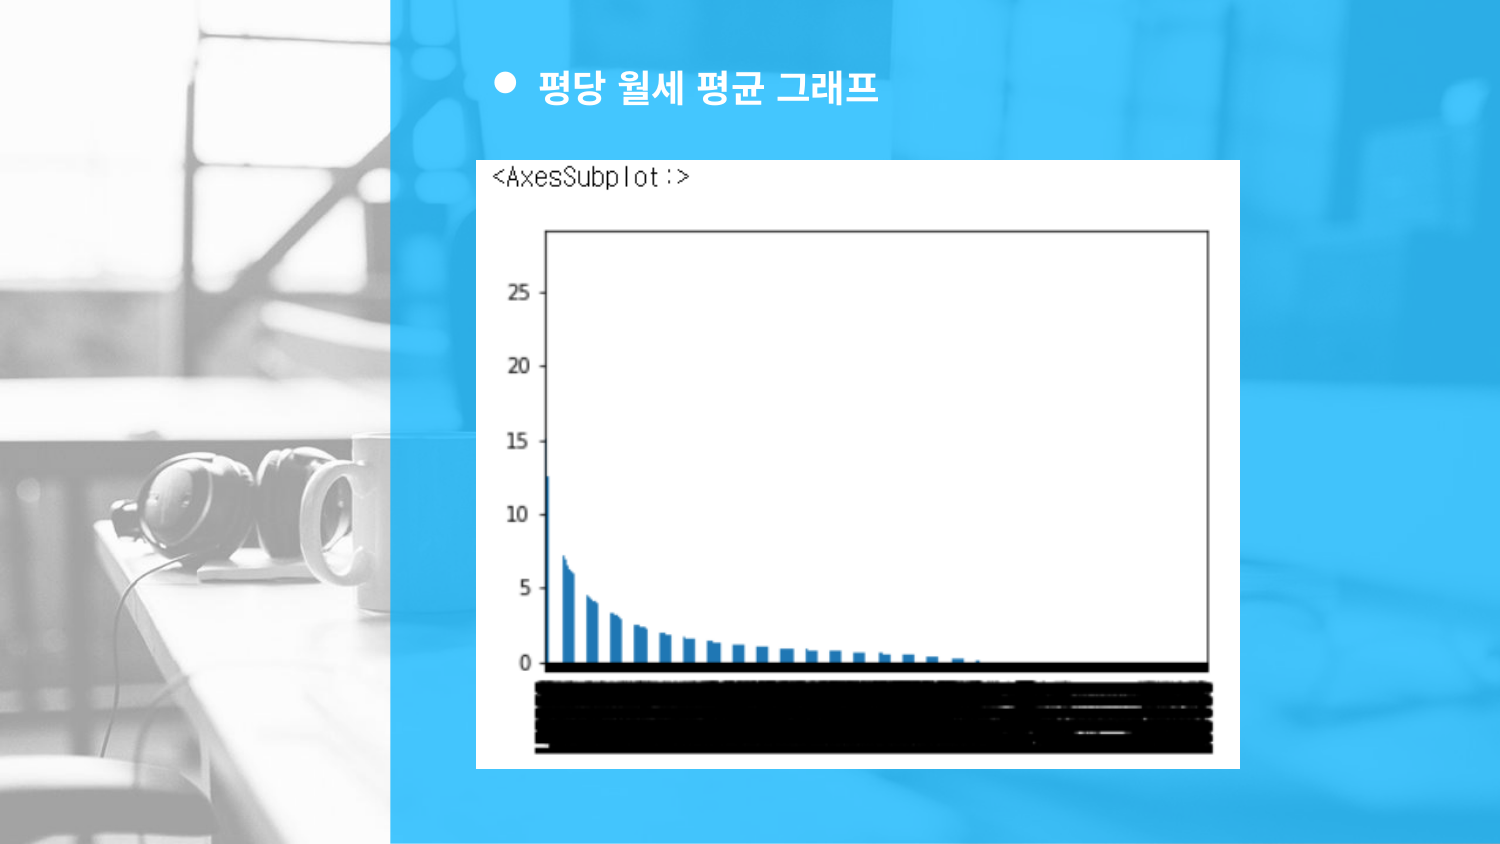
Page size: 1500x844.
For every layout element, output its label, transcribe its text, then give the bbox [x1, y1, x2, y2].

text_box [0, 0, 390, 844]
picture [390, 0, 1500, 844]
title 평당 월세 평균 그래프 [476, 49, 1415, 133]
